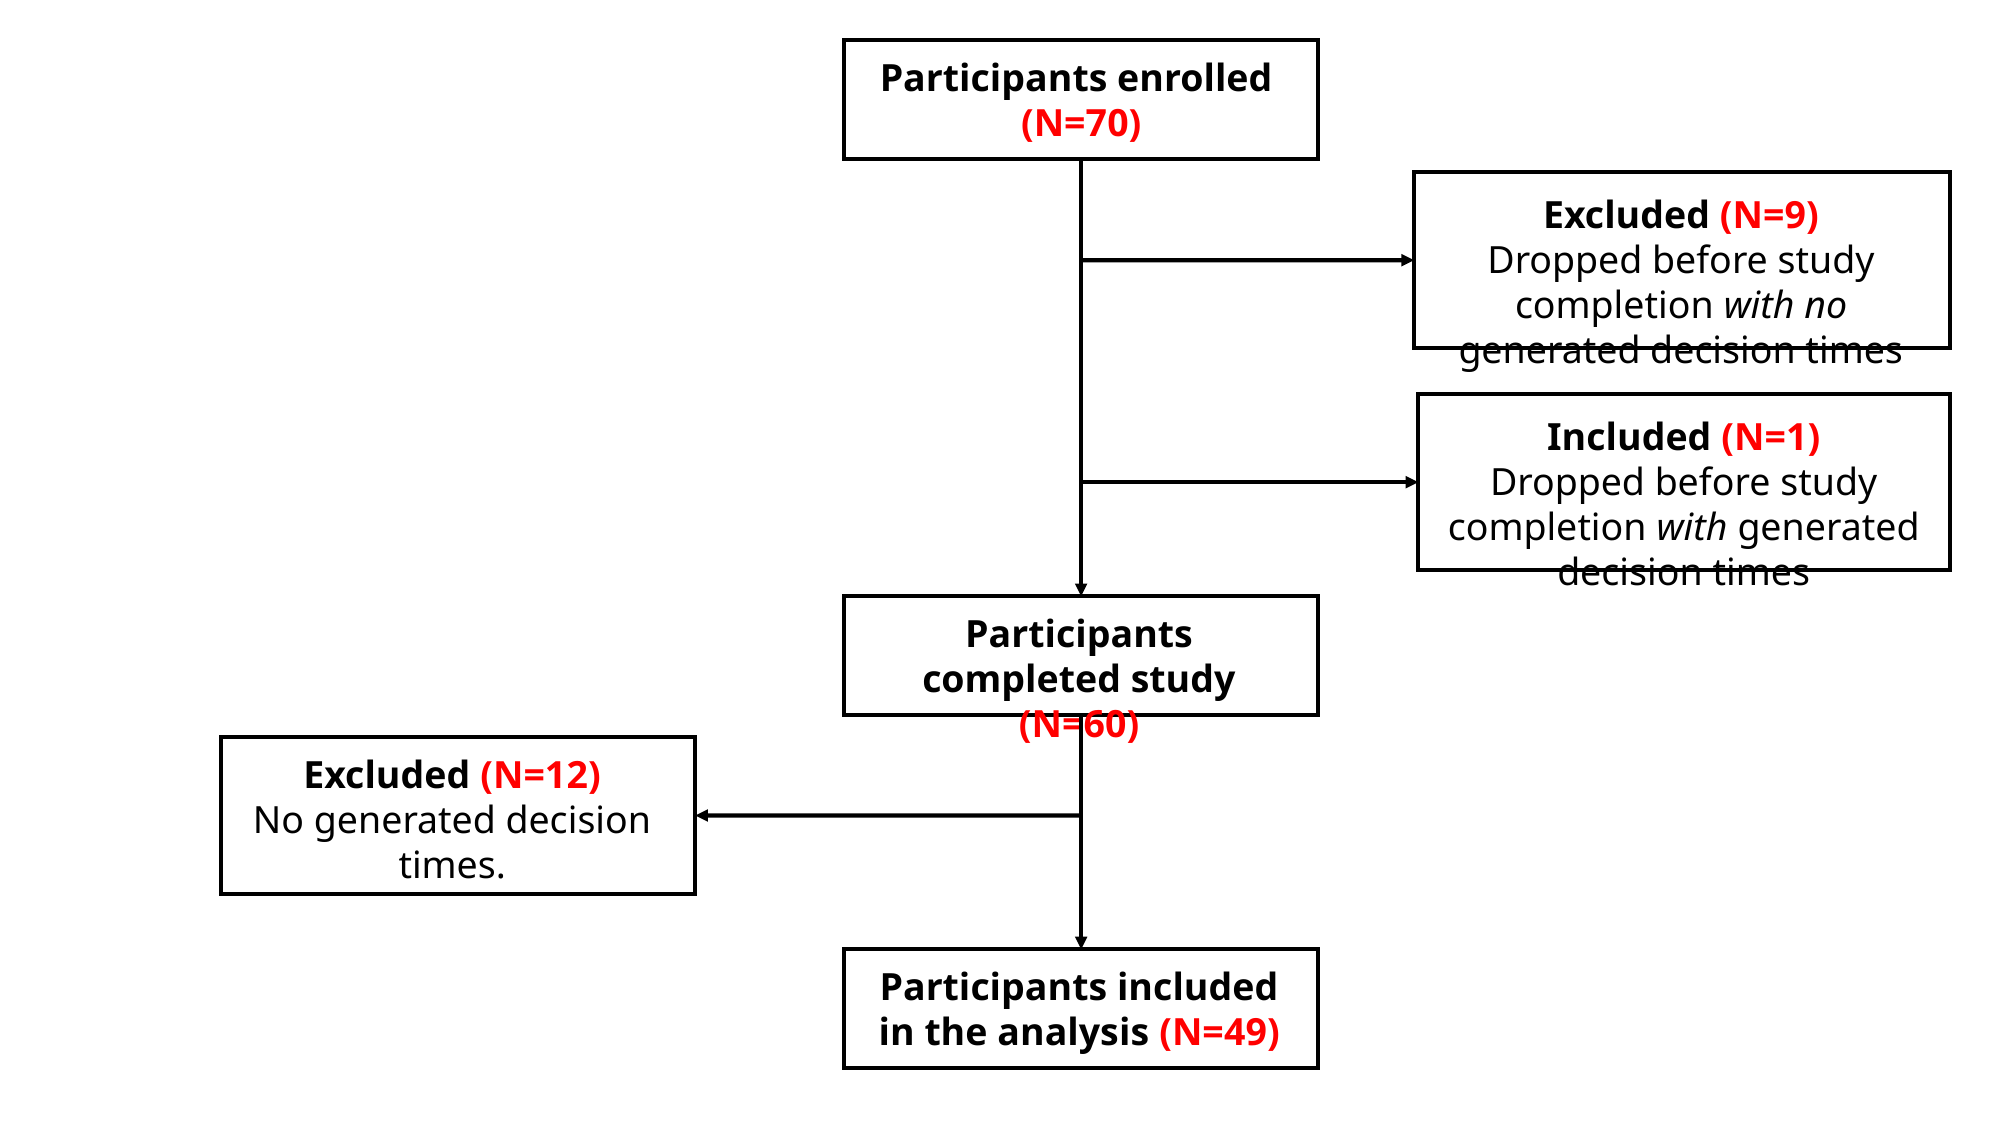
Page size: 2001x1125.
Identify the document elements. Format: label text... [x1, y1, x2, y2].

text_box [843, 39, 1319, 160]
text_box Participants completed study (N=60) [857, 603, 1302, 753]
text_box [843, 595, 1319, 716]
text_box [220, 736, 696, 895]
text_box [1413, 171, 1951, 183]
text_box Participants enrolled (N=70) [859, 46, 1304, 151]
text_box [1417, 393, 1951, 405]
text_box Included (N=1) Dropped before study completion with generated decision times [1407, 405, 1960, 601]
text_box Excluded (N=12) No generated decision times. [230, 743, 675, 893]
text_box Participants included in the analysis (N=49) [857, 955, 1302, 1061]
text_box Excluded (N=9) Dropped before study completion with no generated decision times [1404, 183, 1958, 378]
text_box [843, 948, 1319, 1069]
